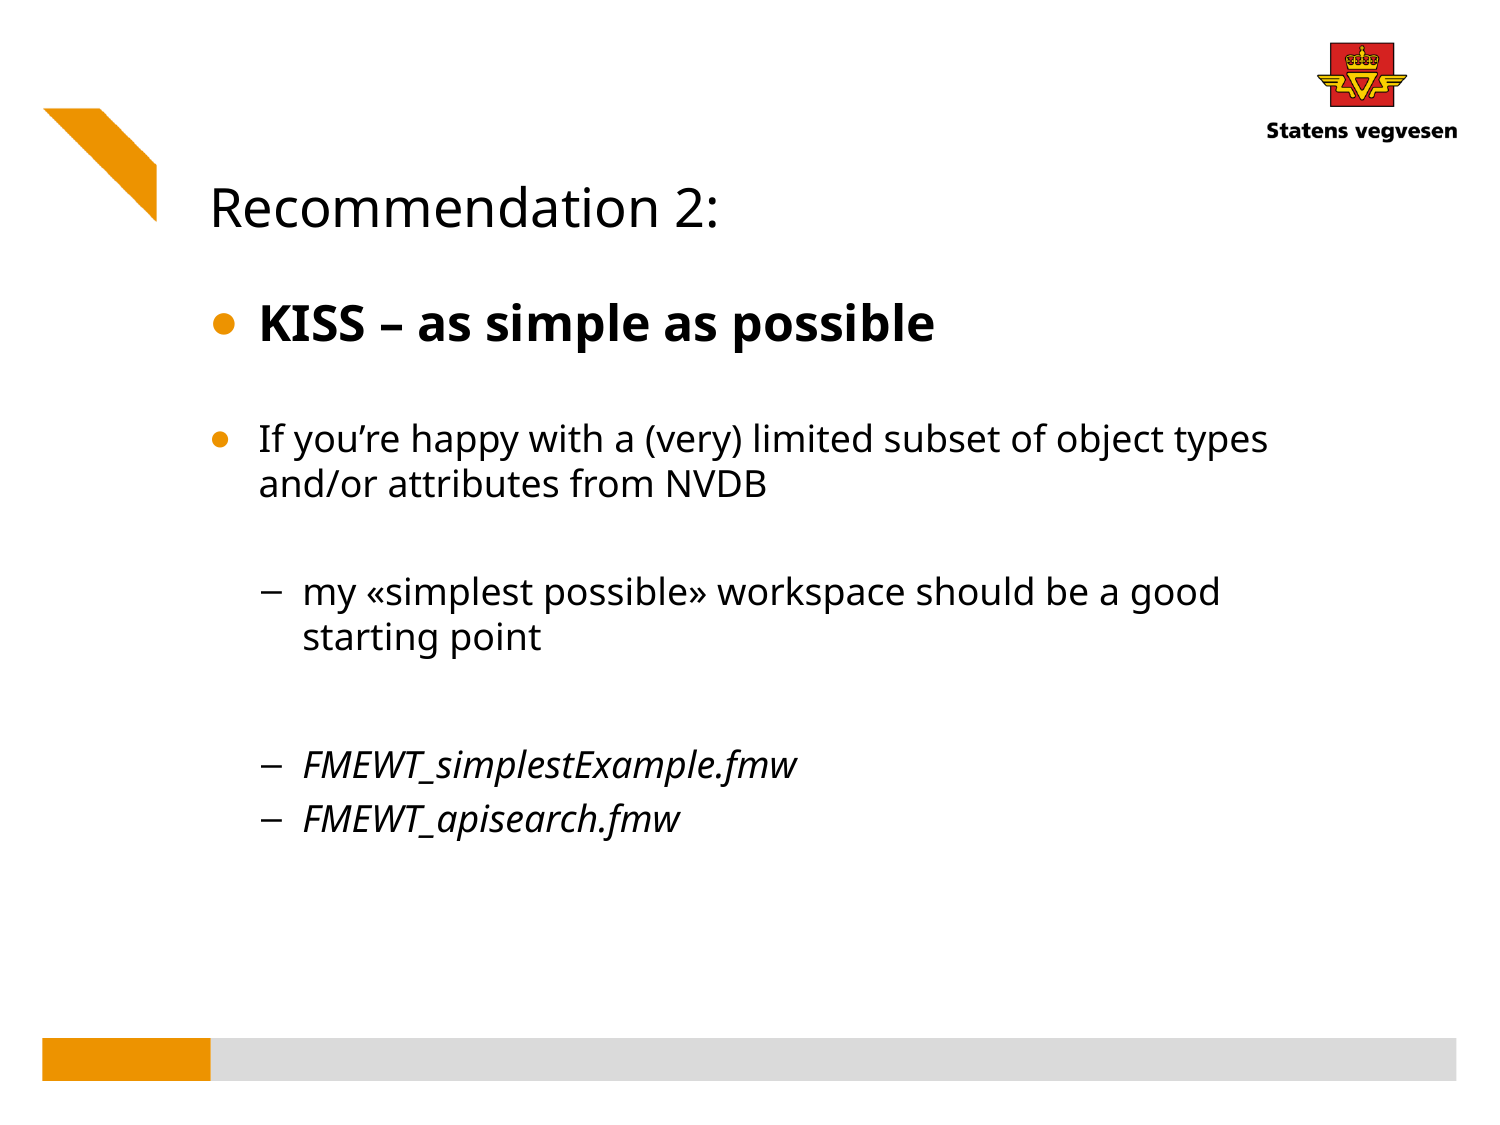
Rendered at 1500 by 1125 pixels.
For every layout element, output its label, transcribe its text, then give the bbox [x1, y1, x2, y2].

title Recommendation 2: [209, 173, 1358, 251]
picture [0, 0, 167, 230]
list KISS – as simple as possible If you’re happy with a (very) limited subset of object types and/or attributes from NVDB my «simplest possible» workspace should be a good starting point FMEWT_simplestExample.fmw FMEWT_apisearch.fmw [208, 291, 1358, 996]
picture [1252, 0, 1500, 145]
